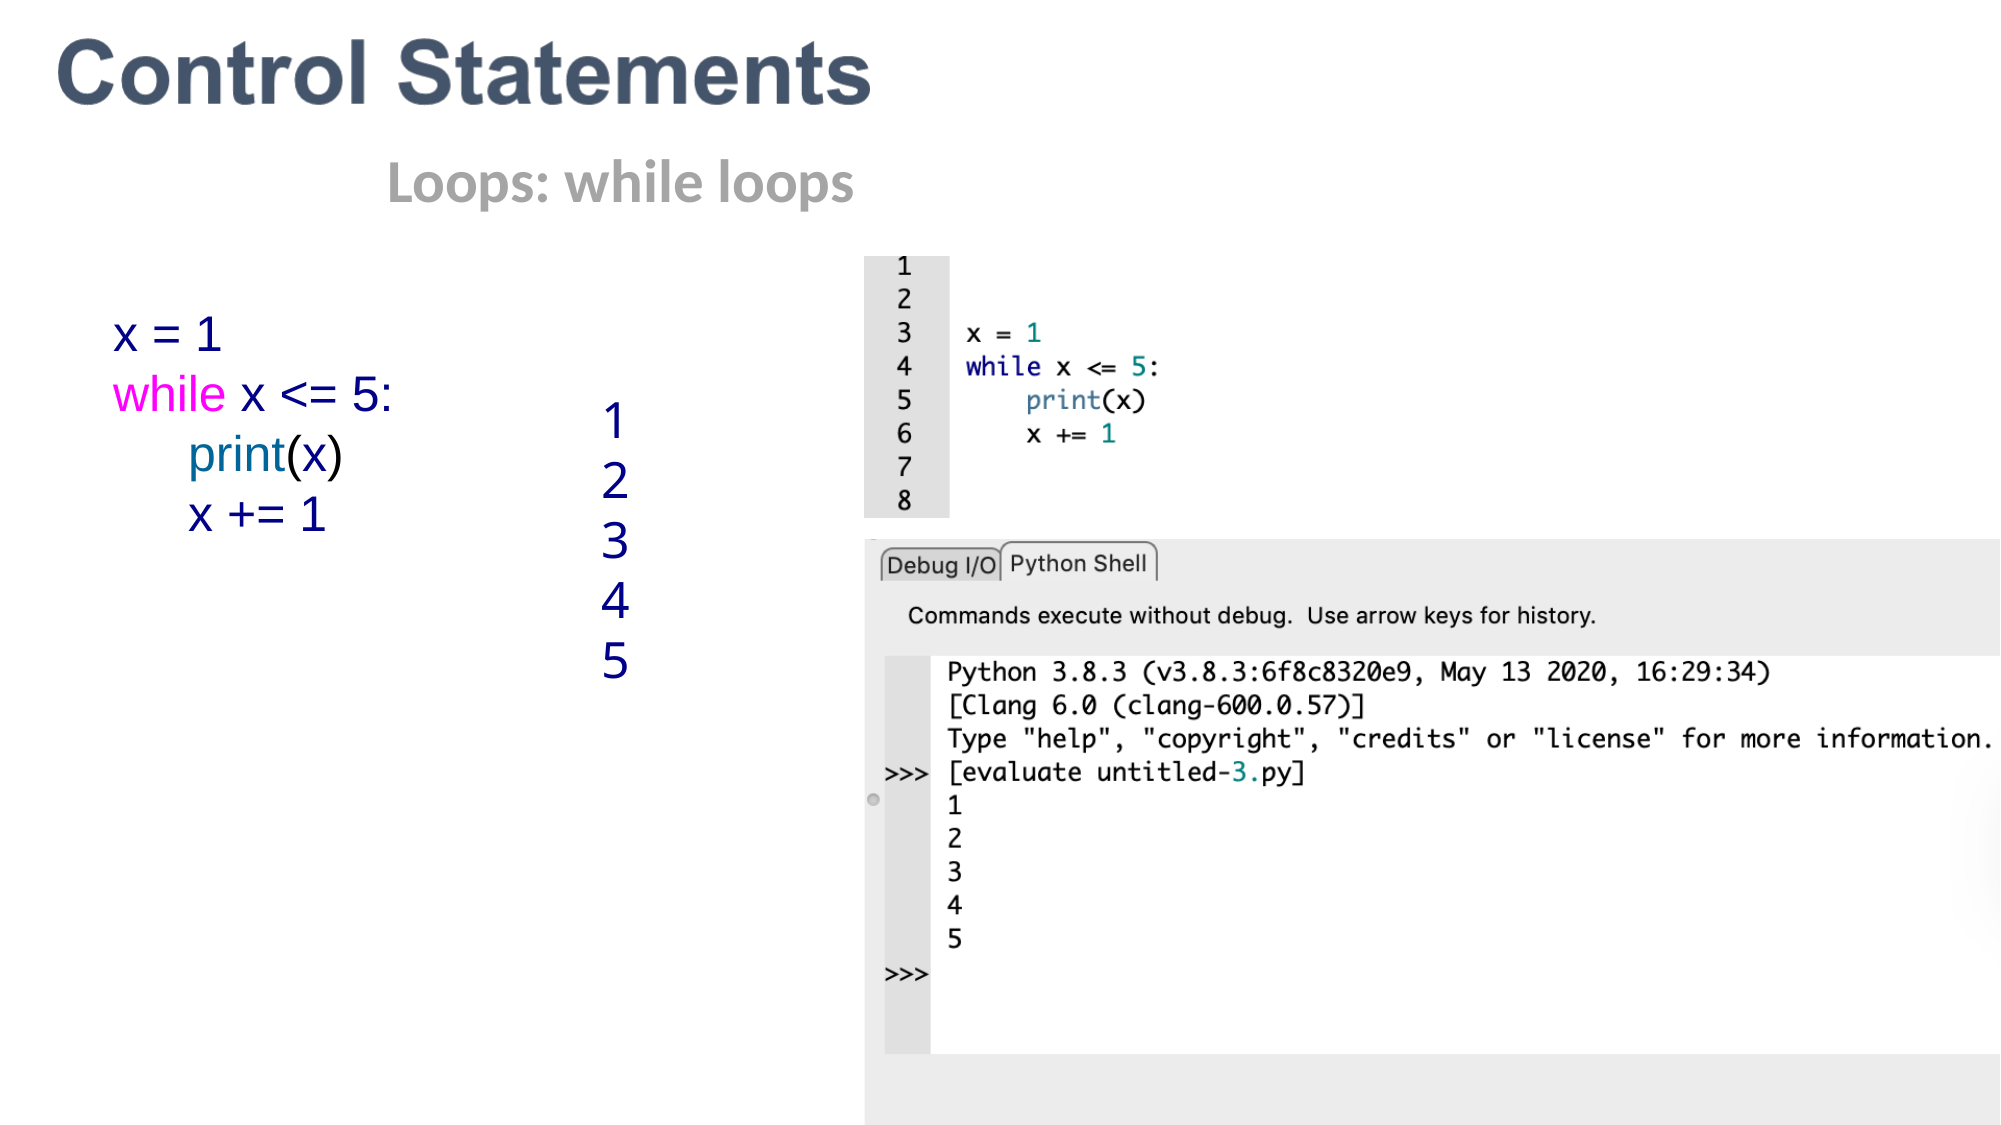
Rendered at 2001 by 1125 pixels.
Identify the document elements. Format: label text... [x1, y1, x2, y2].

picture [0, 0, 955, 178]
picture [864, 539, 2000, 1125]
picture [864, 256, 1263, 518]
text_box Loops: while loops [78, 125, 1164, 230]
text_box x = 1 while x <= 5: print(x) x += 1 [113, 301, 505, 542]
text_box 1 2 3 4 5 [601, 388, 685, 689]
